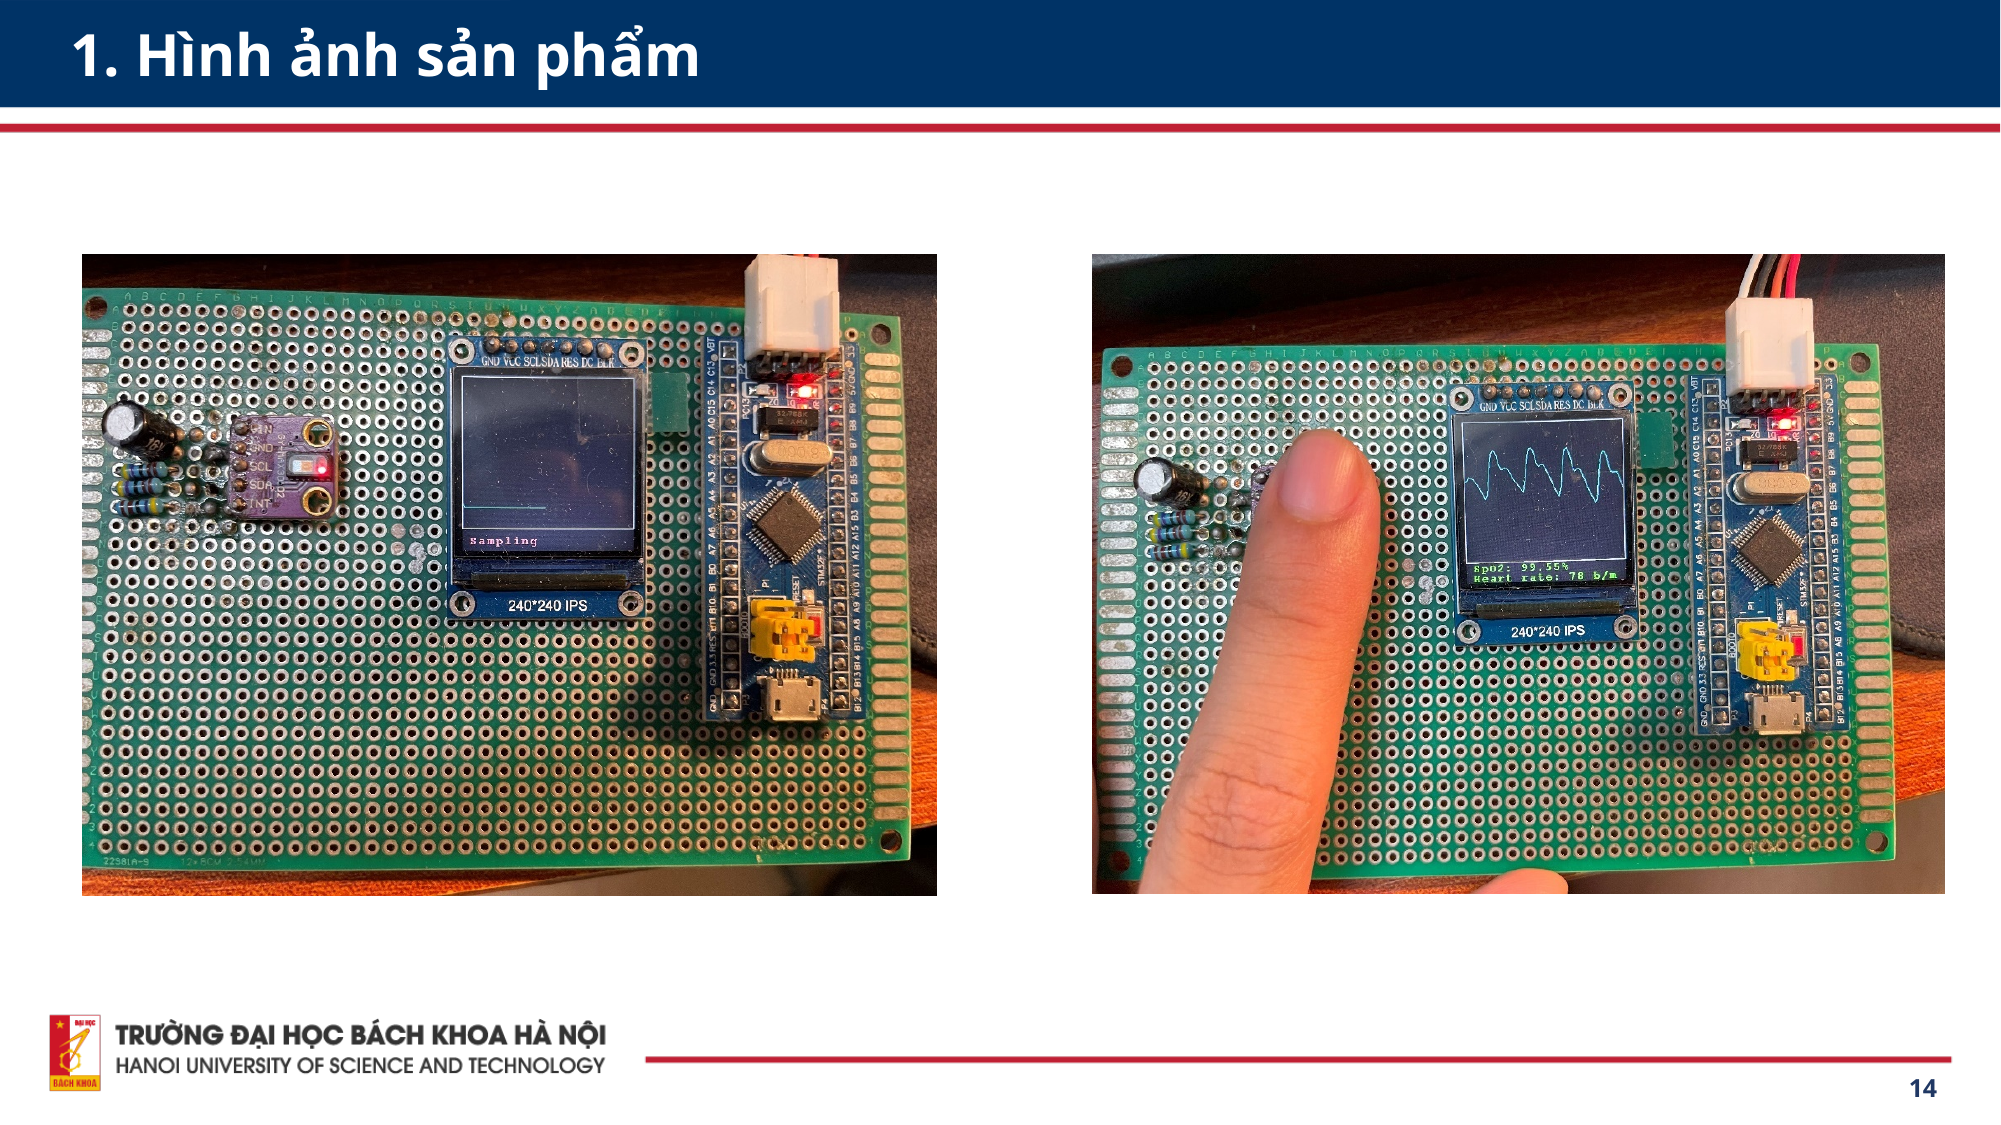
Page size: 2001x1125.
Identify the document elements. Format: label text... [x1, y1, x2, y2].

slide_number 14 [1502, 1065, 1953, 1125]
title 1. Hình ảnh sản phẩm [55, 18, 1945, 90]
picture [0, 0, 2001, 1125]
